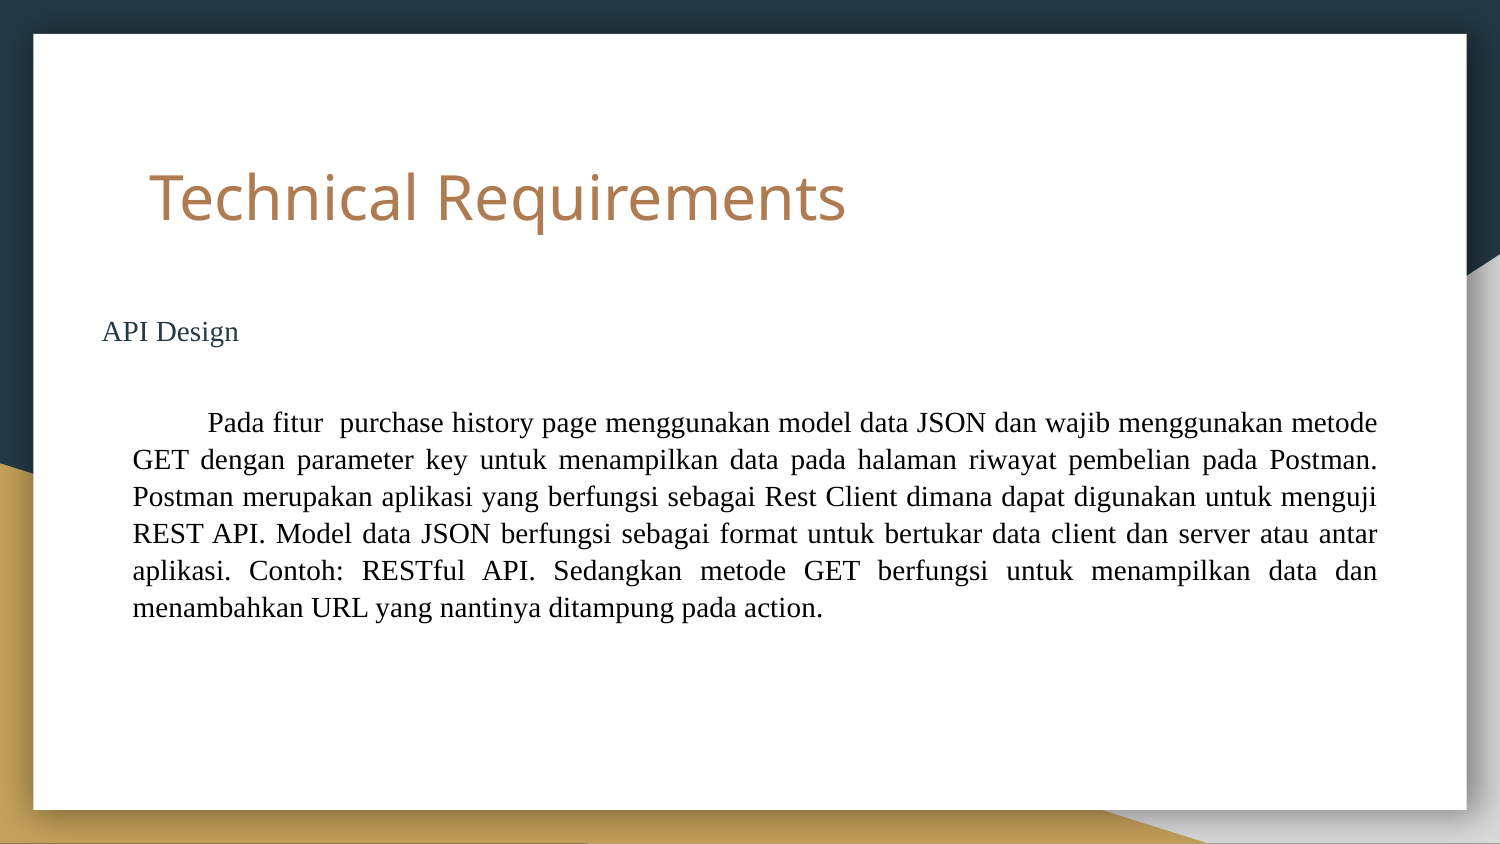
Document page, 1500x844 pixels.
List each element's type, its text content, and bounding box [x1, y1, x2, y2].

title Technical Requirements [134, 138, 1366, 296]
list API Design [86, 295, 372, 387]
list Pada fitur purchase history page menggunakan model data JSON dan wajib menggunakan metode GET dengan parameter key untuk menampilkan data pada halaman riwayat pembelian pada Postman. Postman merupakan aplikasi yang berfungsi sebagai Rest Client dimana dapat digunakan untuk menguji REST API. Model data JSON berfungsi sebagai format untuk bertukar data client dan server atau antar aplikasi. Contoh: RESTful API. Sedangkan metode GET berfungsi untuk menampilkan data dan menambahkan URL yang nantinya ditampung pada action. [117, 386, 1395, 729]
